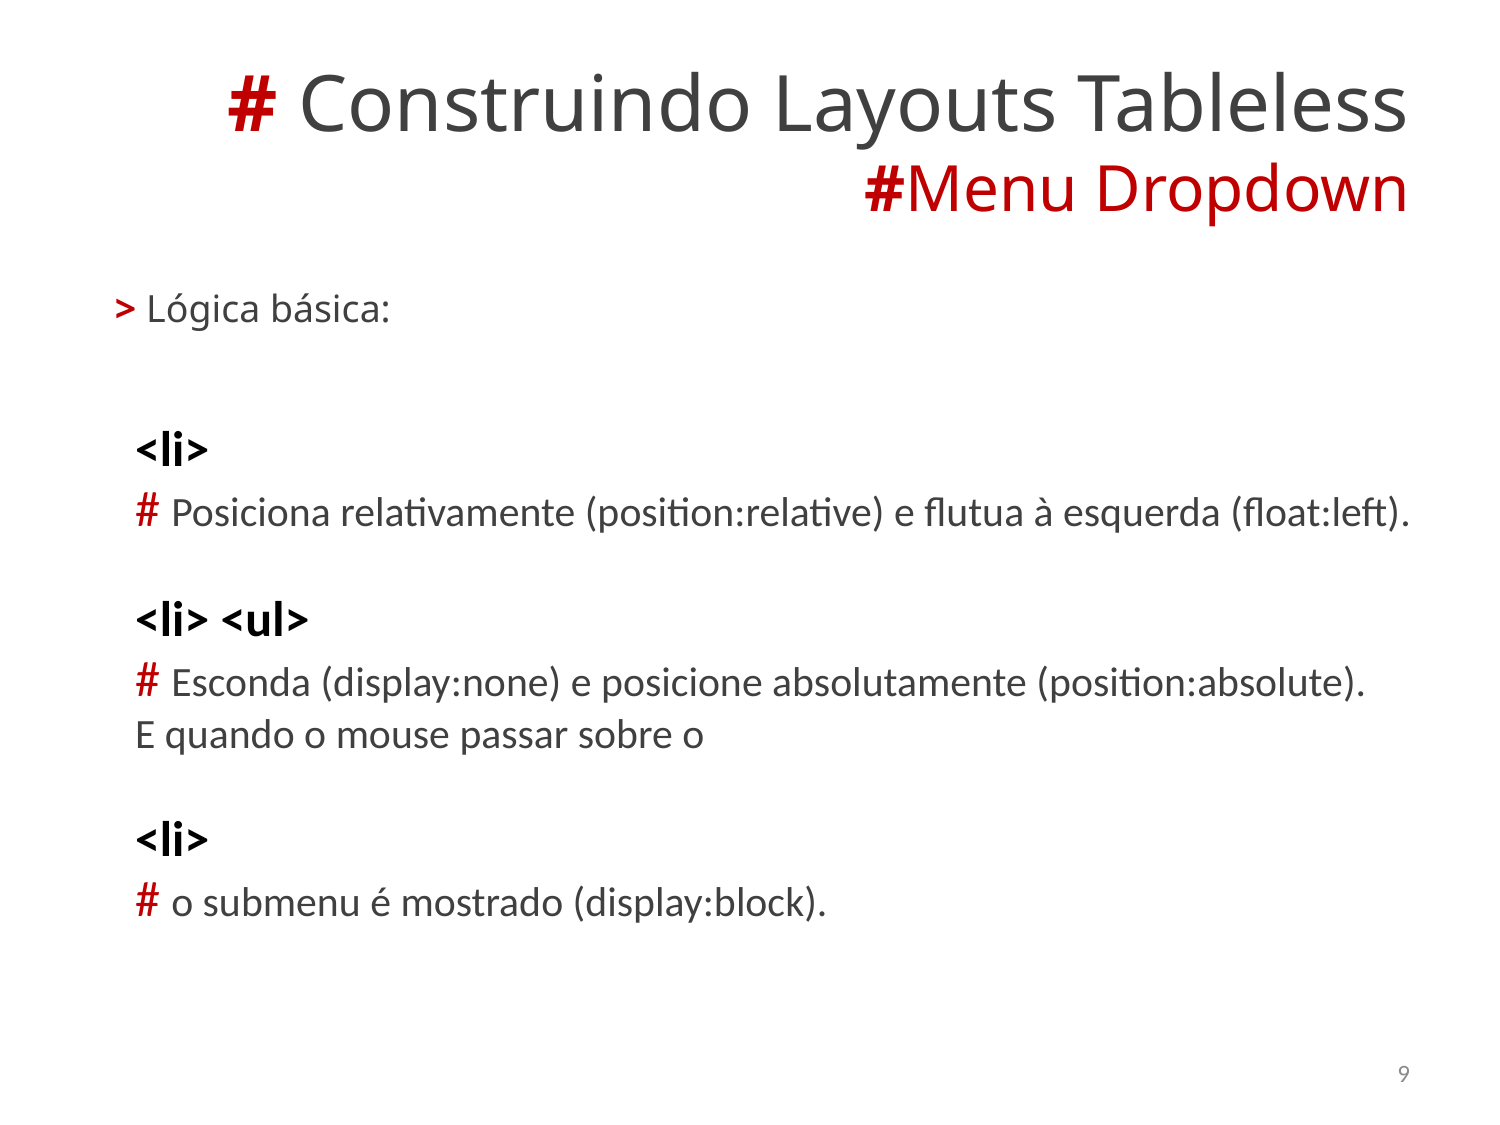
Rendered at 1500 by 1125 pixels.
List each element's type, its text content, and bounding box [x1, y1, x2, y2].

slide_number 9 [1074, 1042, 1425, 1103]
text_box <li> # Posiciona relativamente (position:relative) e flutua à esquerda (float:left). <li> <ul> # Esconda (display:none) e posicione absolutamente (position:absolute). E quando o mouse passar sobre o <li> # o submenu é mostrado (display:block). [120, 408, 1427, 934]
text_box > Lógica básica: [100, 277, 1412, 338]
title # Construindo Layouts Tableless #Menu Dropdown [75, 45, 1425, 233]
